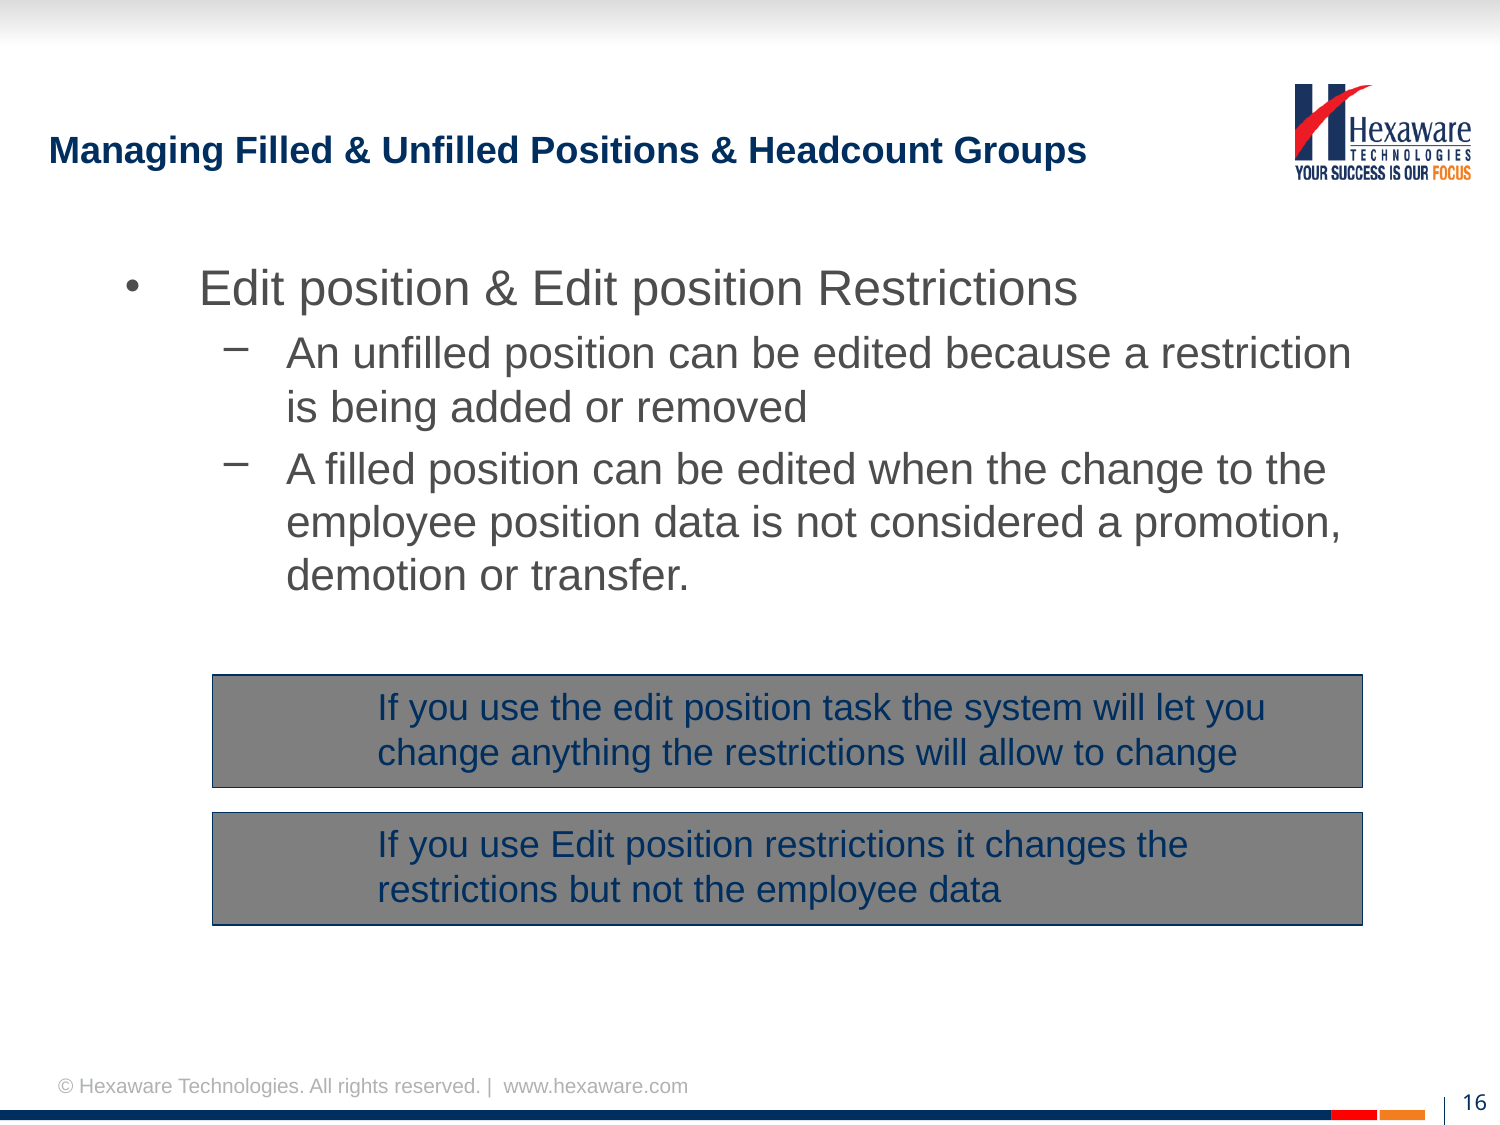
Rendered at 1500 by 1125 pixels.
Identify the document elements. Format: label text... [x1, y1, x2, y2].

title Managing Filled & Unfilled Positions & Headcount Groups [37, 98, 1125, 199]
picture [1295, 84, 1471, 180]
text_box If you use Edit position restrictions it changes the restrictions but not the employee data [212, 812, 1363, 925]
list Edit position & Edit position Restrictions An unfilled position can be edited because a restriction is being added or removed A filled position can be edited when the change to the employee position data is not considered a promotion, demotion or transfer. [112, 249, 1388, 975]
text_box If you use the edit position task the system will let you change anything the restrictions will allow to change [212, 675, 1363, 788]
